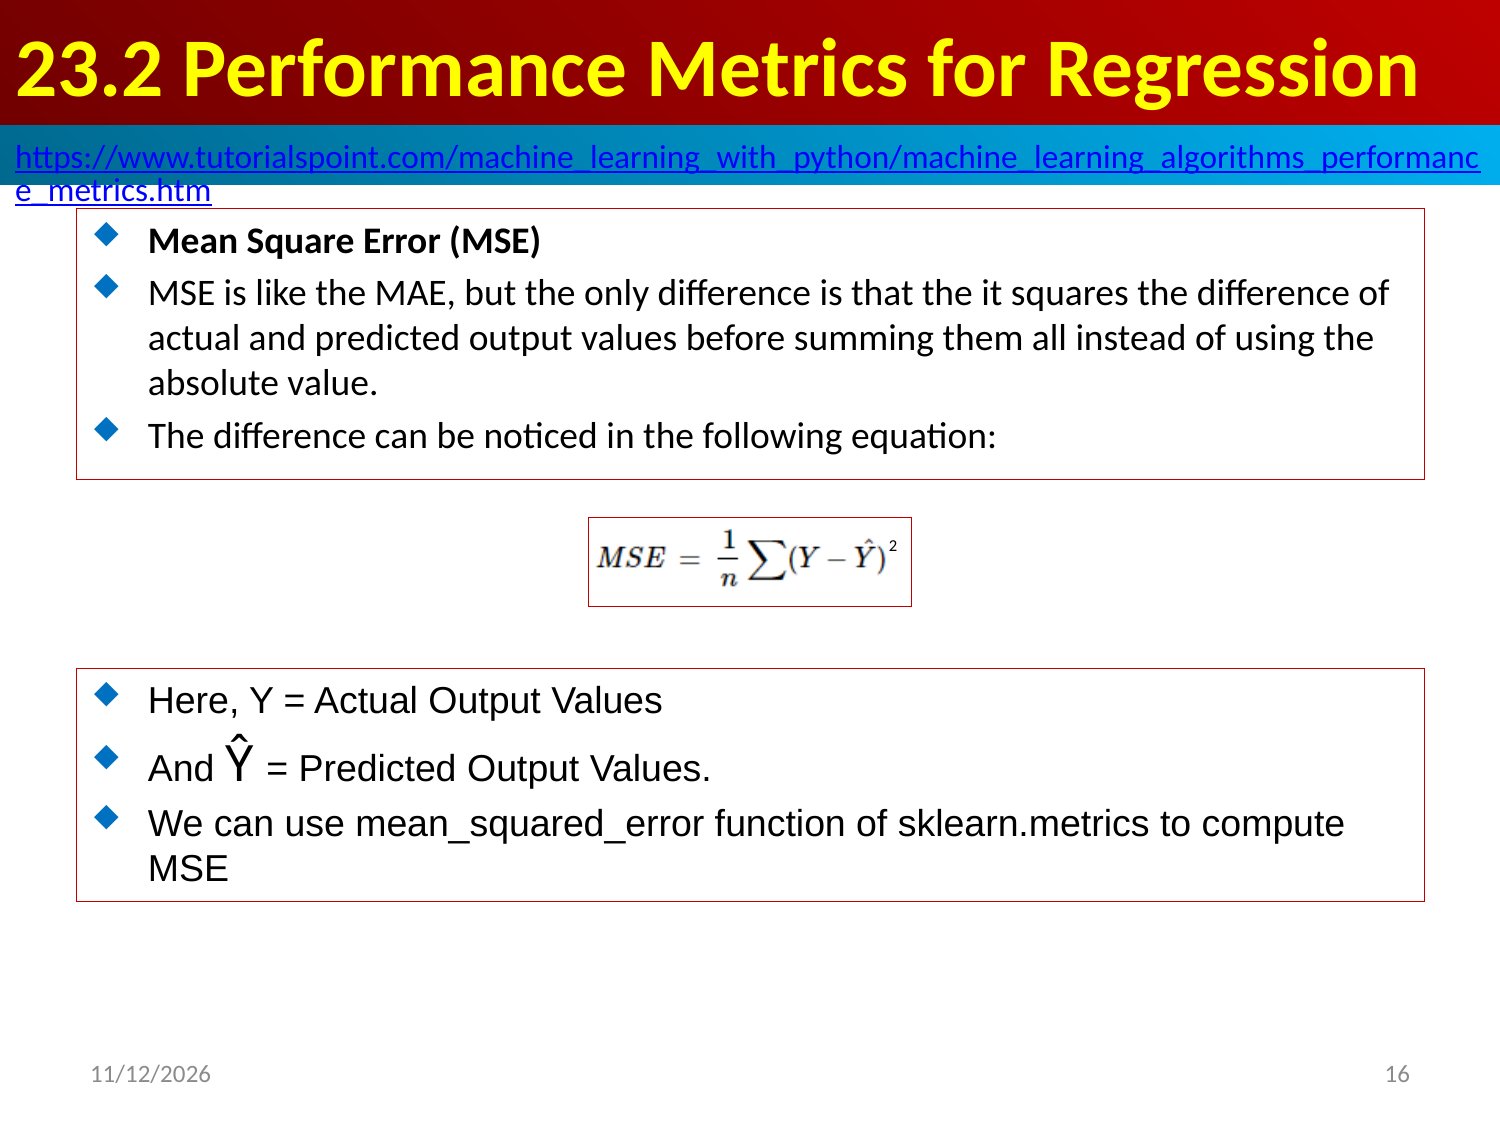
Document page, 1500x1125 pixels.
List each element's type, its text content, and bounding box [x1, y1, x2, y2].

text_box https://www.tutorialspoint.com/machine_learning_with_python/machine_learning_algorithms_performance_metrics.htm [0, 125, 1500, 185]
subtitle Mean Square Error (MSE) MSE is like the MAE, but the only difference is that the it squares the difference of actual and predicted output values before summing them all instead of using the absolute value. The difference can be noticed in the following equation: [76, 208, 1425, 480]
slide_number 16 [1074, 1042, 1425, 1103]
text_box Here, Y = Actual Output Values And Ŷ = Predicted Output Values. We can use mean_squared_error function of sklearn.metrics to compute MSE [76, 668, 1425, 902]
title 23.2 Performance Metrics for Regression [0, 0, 1500, 125]
picture [588, 517, 912, 608]
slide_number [75, 1042, 425, 1103]
